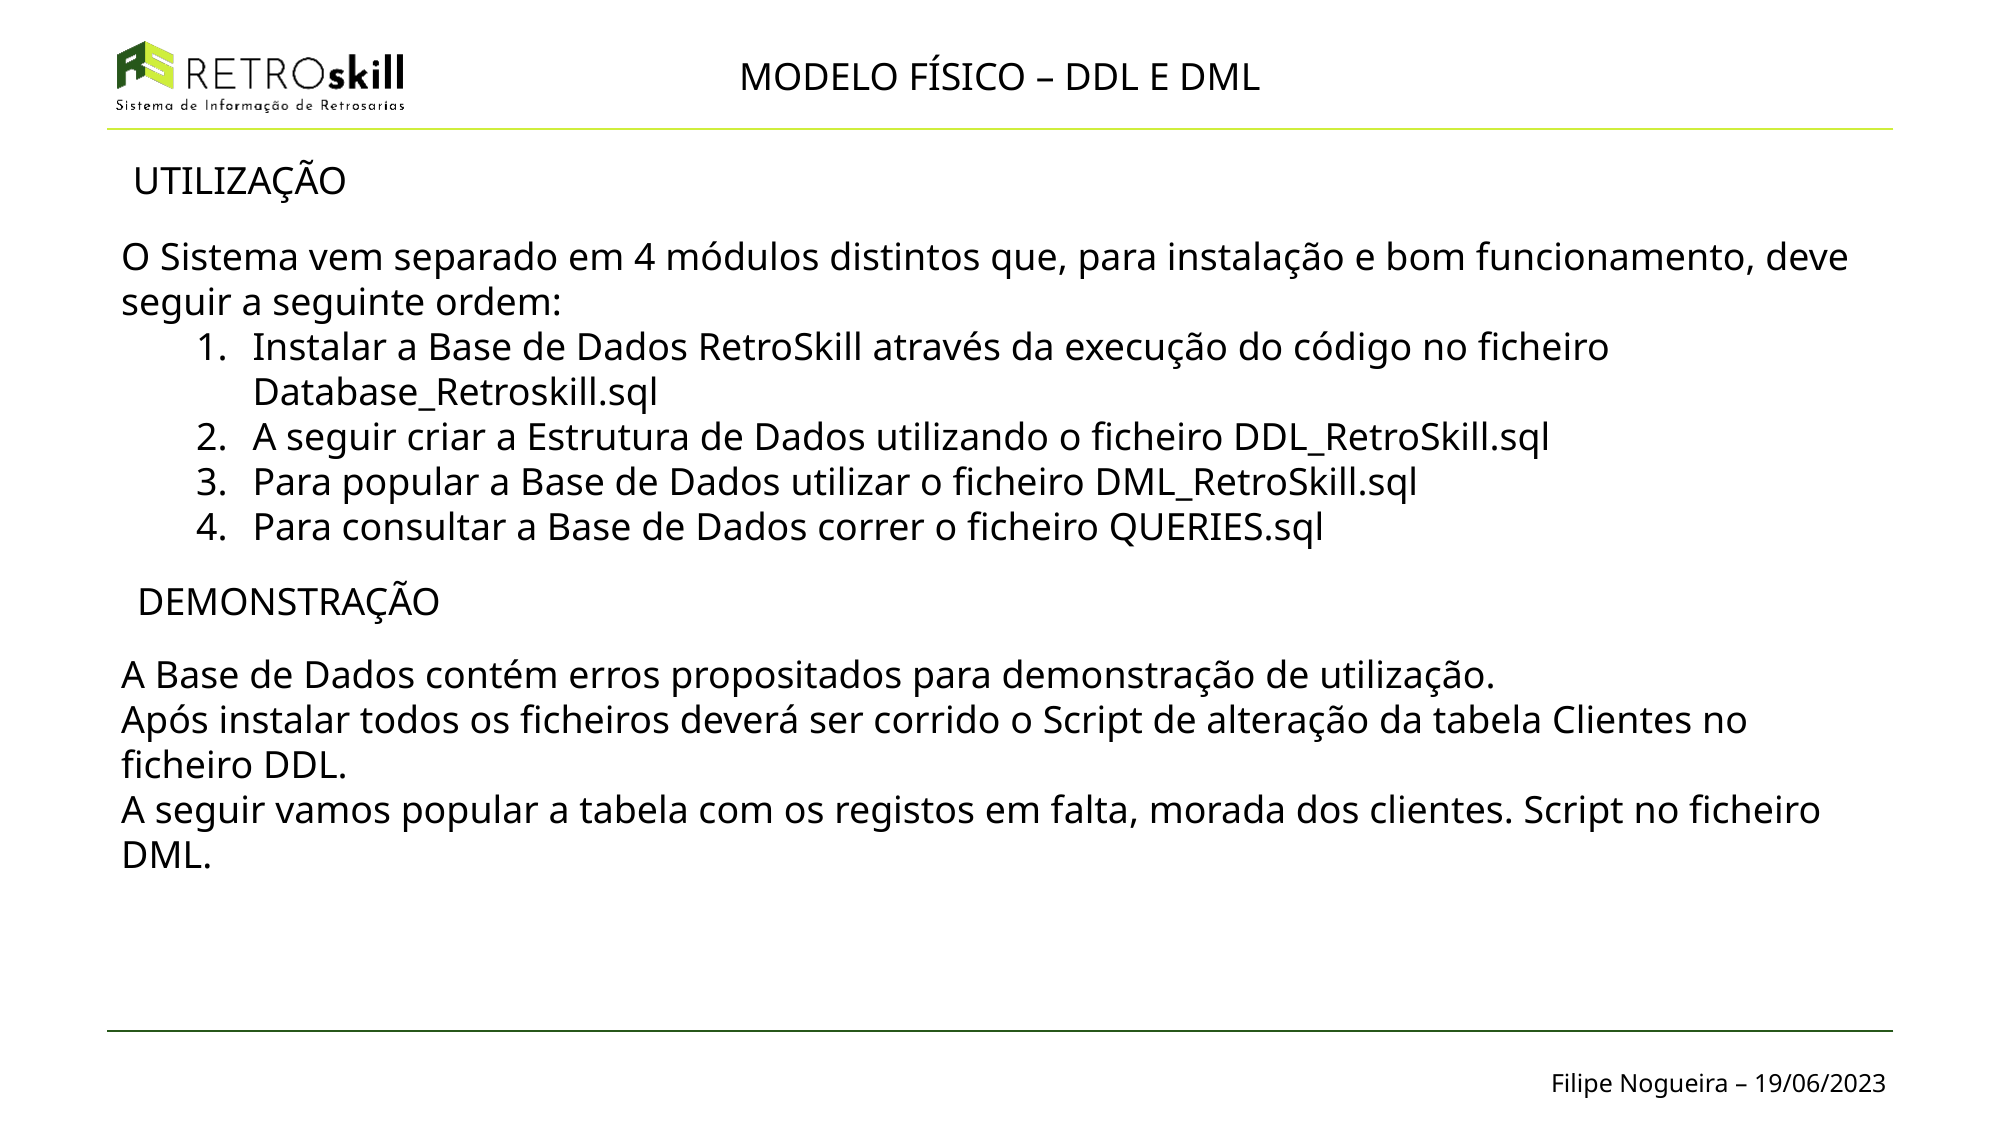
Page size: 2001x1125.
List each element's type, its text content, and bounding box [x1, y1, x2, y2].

picture [106, 30, 415, 122]
text_box UTILIZAÇÃO [118, 149, 363, 209]
text_box Filipe Nogueira – 19/06/2023 [1536, 1059, 1902, 1105]
text_box MODELO FÍSICO – DDL E DML [724, 45, 1276, 106]
text_box O Sistema vem separado em 4 módulos distintos que, para instalação e bom funcionamento, deve seguir a seguinte ordem: Instalar a Base de Dados RetroSkill através da execução do código no ficheiro Database_Retroskill.sql A seguir criar a Estrutura de Dados utilizando o ficheiro DDL_RetroSkill.sql Para popular a Base de Dados utilizar o ficheiro DML_RetroSkill.sql Para consultar a Base de Dados correr o ficheiro QUERIES.sql [106, 225, 1894, 556]
text_box A Base de Dados contém erros propositados para demonstração de utilização. Após instalar todos os ficheiros deverá ser corrido o Script de alteração da tabela Clientes no ficheiro DDL. A seguir vamos popular a tabela com os registos em falta, morada dos clientes. Script no ficheiro DML. [106, 644, 1894, 884]
text_box DEMONSTRAÇÃO [122, 571, 457, 631]
